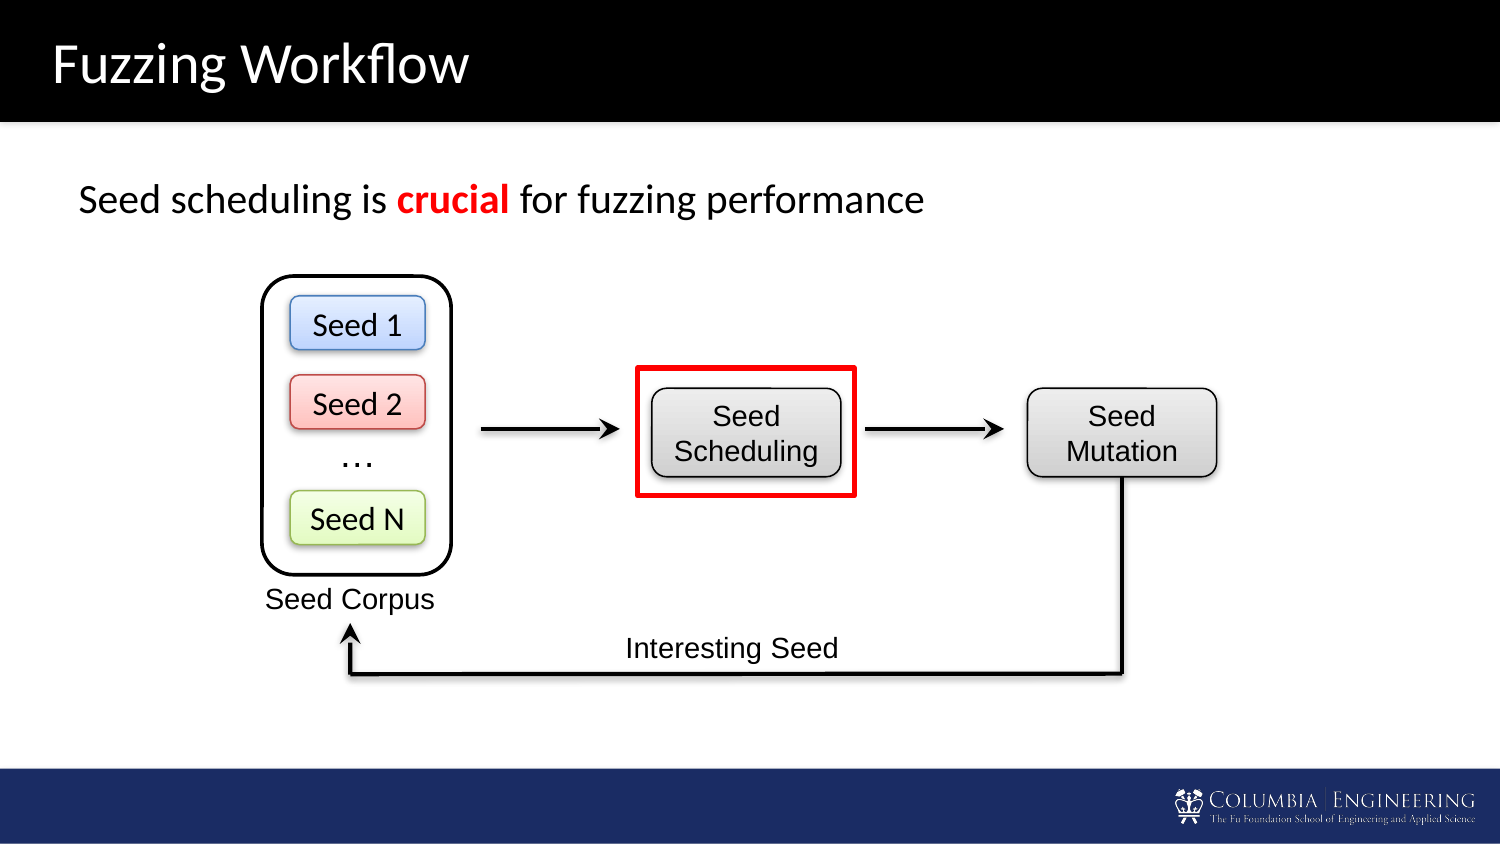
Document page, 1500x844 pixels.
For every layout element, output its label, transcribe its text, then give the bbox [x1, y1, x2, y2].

text_box Seed 1 [289, 294, 426, 351]
text_box [636, 366, 856, 498]
text_box Interesting Seed [610, 622, 854, 671]
text_box Seed Mutation [1026, 387, 1218, 478]
text_box Seed Corpus [249, 573, 451, 623]
text_box Seed N [289, 489, 426, 546]
text_box Seed 2 [289, 374, 426, 430]
text_box Fuzzing Workflow [37, 18, 1007, 104]
text_box Seed Scheduling [650, 387, 842, 478]
text_box [0, 0, 1500, 122]
text_box Seed scheduling is crucial for fuzzing performance [63, 157, 1500, 253]
text_box [0, 768, 1500, 844]
text_box [259, 273, 454, 573]
text_box … [323, 422, 392, 483]
picture [1174, 787, 1475, 825]
